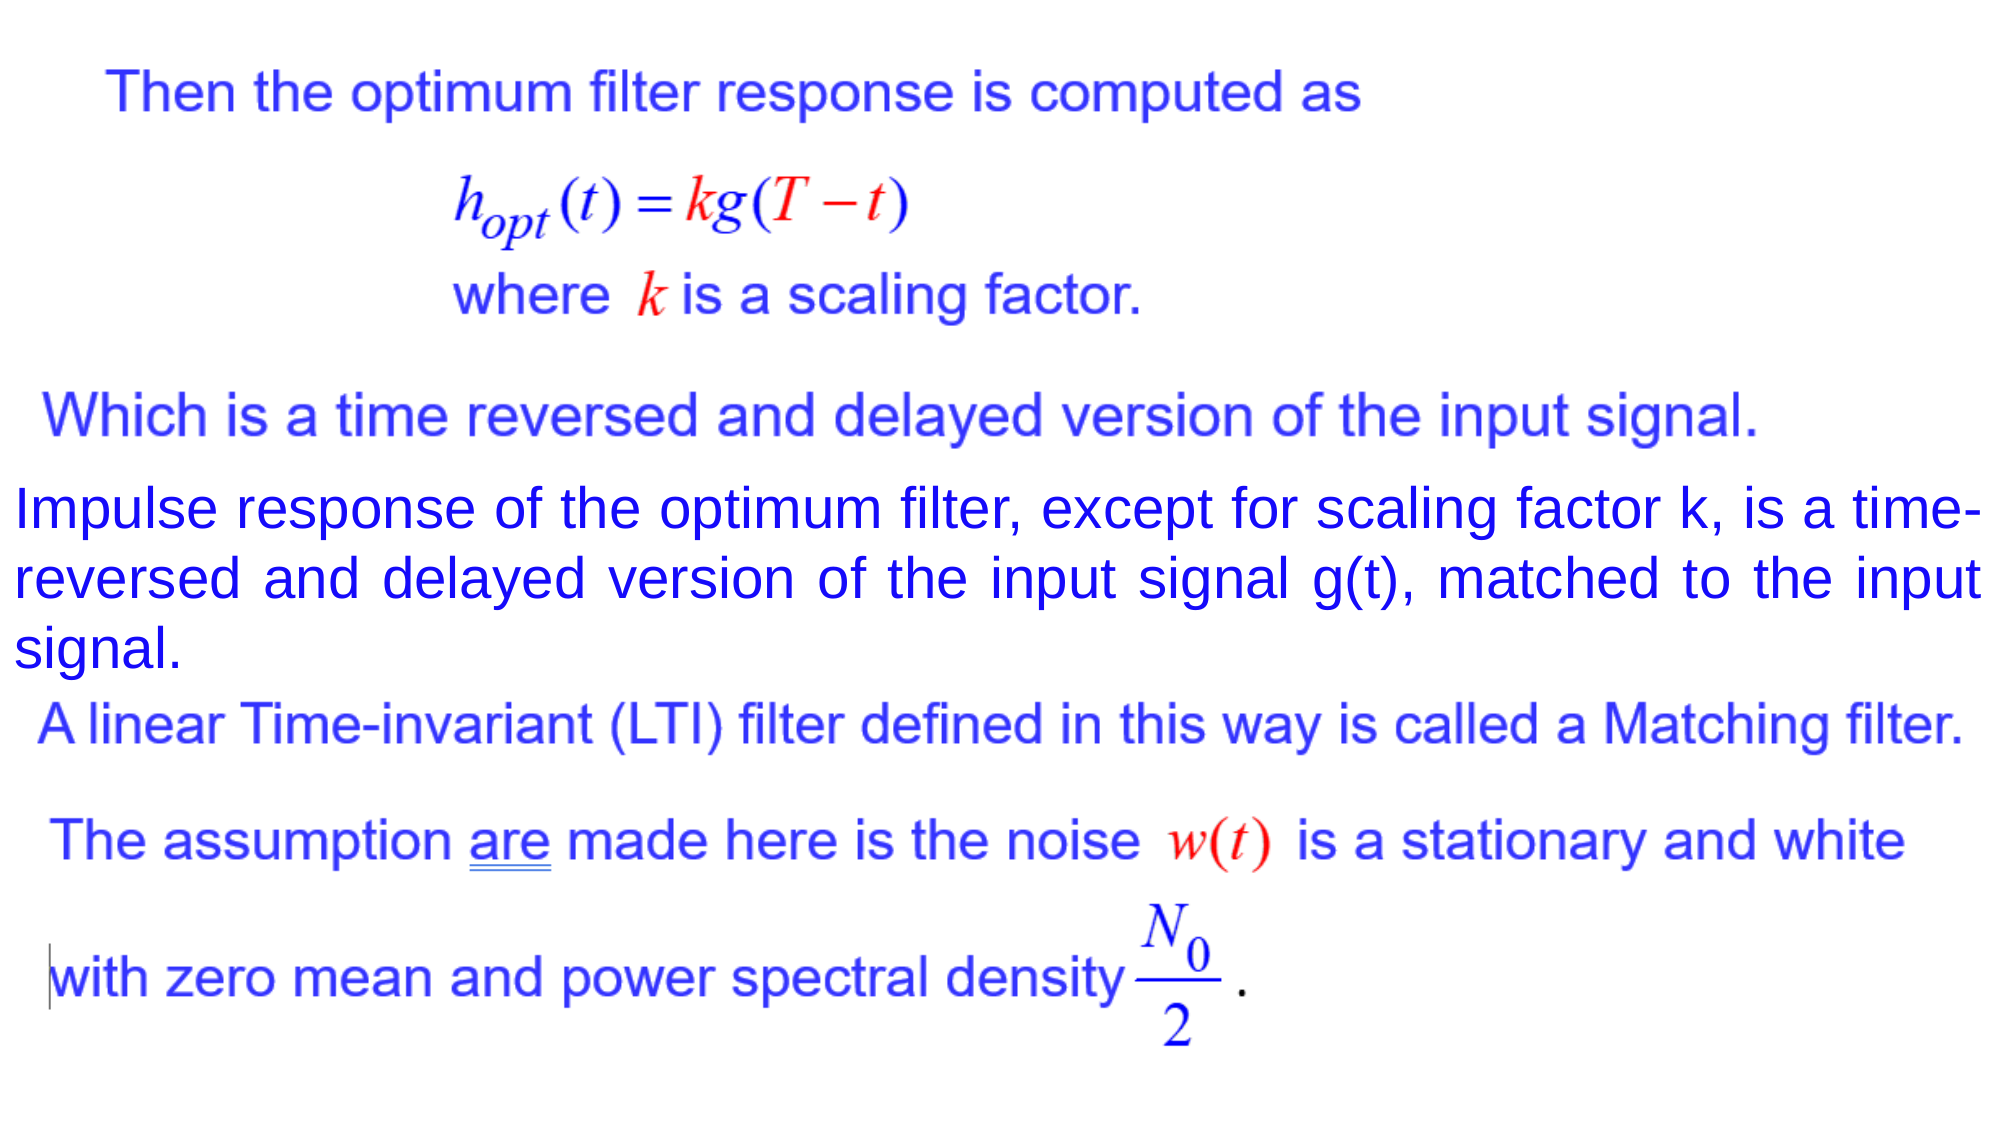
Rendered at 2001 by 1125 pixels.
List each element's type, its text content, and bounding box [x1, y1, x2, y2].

picture [23, 362, 1770, 473]
text_box Impulse response of the optimum filter, except for scaling factor k, is a time-reversed and delayed version of the input signal g(t), matched to the input signal. [0, 462, 2000, 688]
picture [33, 802, 1913, 1057]
picture [33, 689, 1967, 768]
picture [65, 48, 1394, 341]
